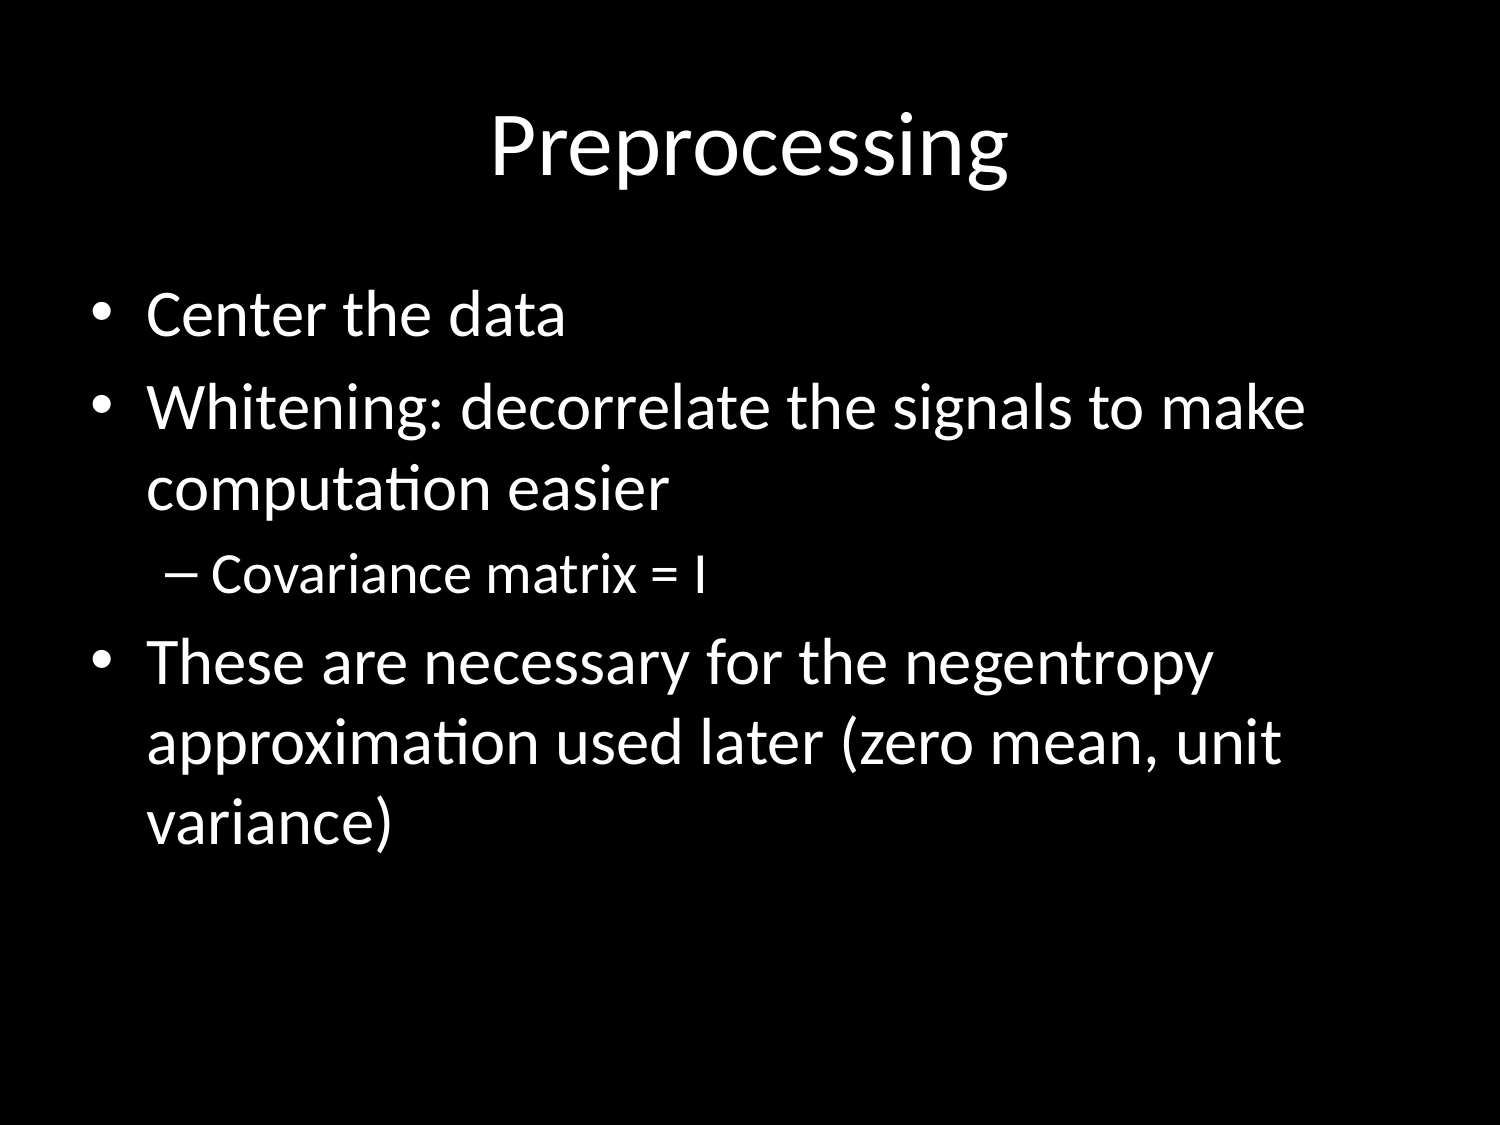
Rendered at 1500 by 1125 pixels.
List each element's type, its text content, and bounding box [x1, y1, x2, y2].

list Center the data Whitening: decorrelate the signals to make computation easier Covariance matrix = I These are necessary for the negentropy approximation used later (zero mean, unit variance) [75, 262, 1425, 1005]
title Preprocessing [75, 45, 1425, 233]
